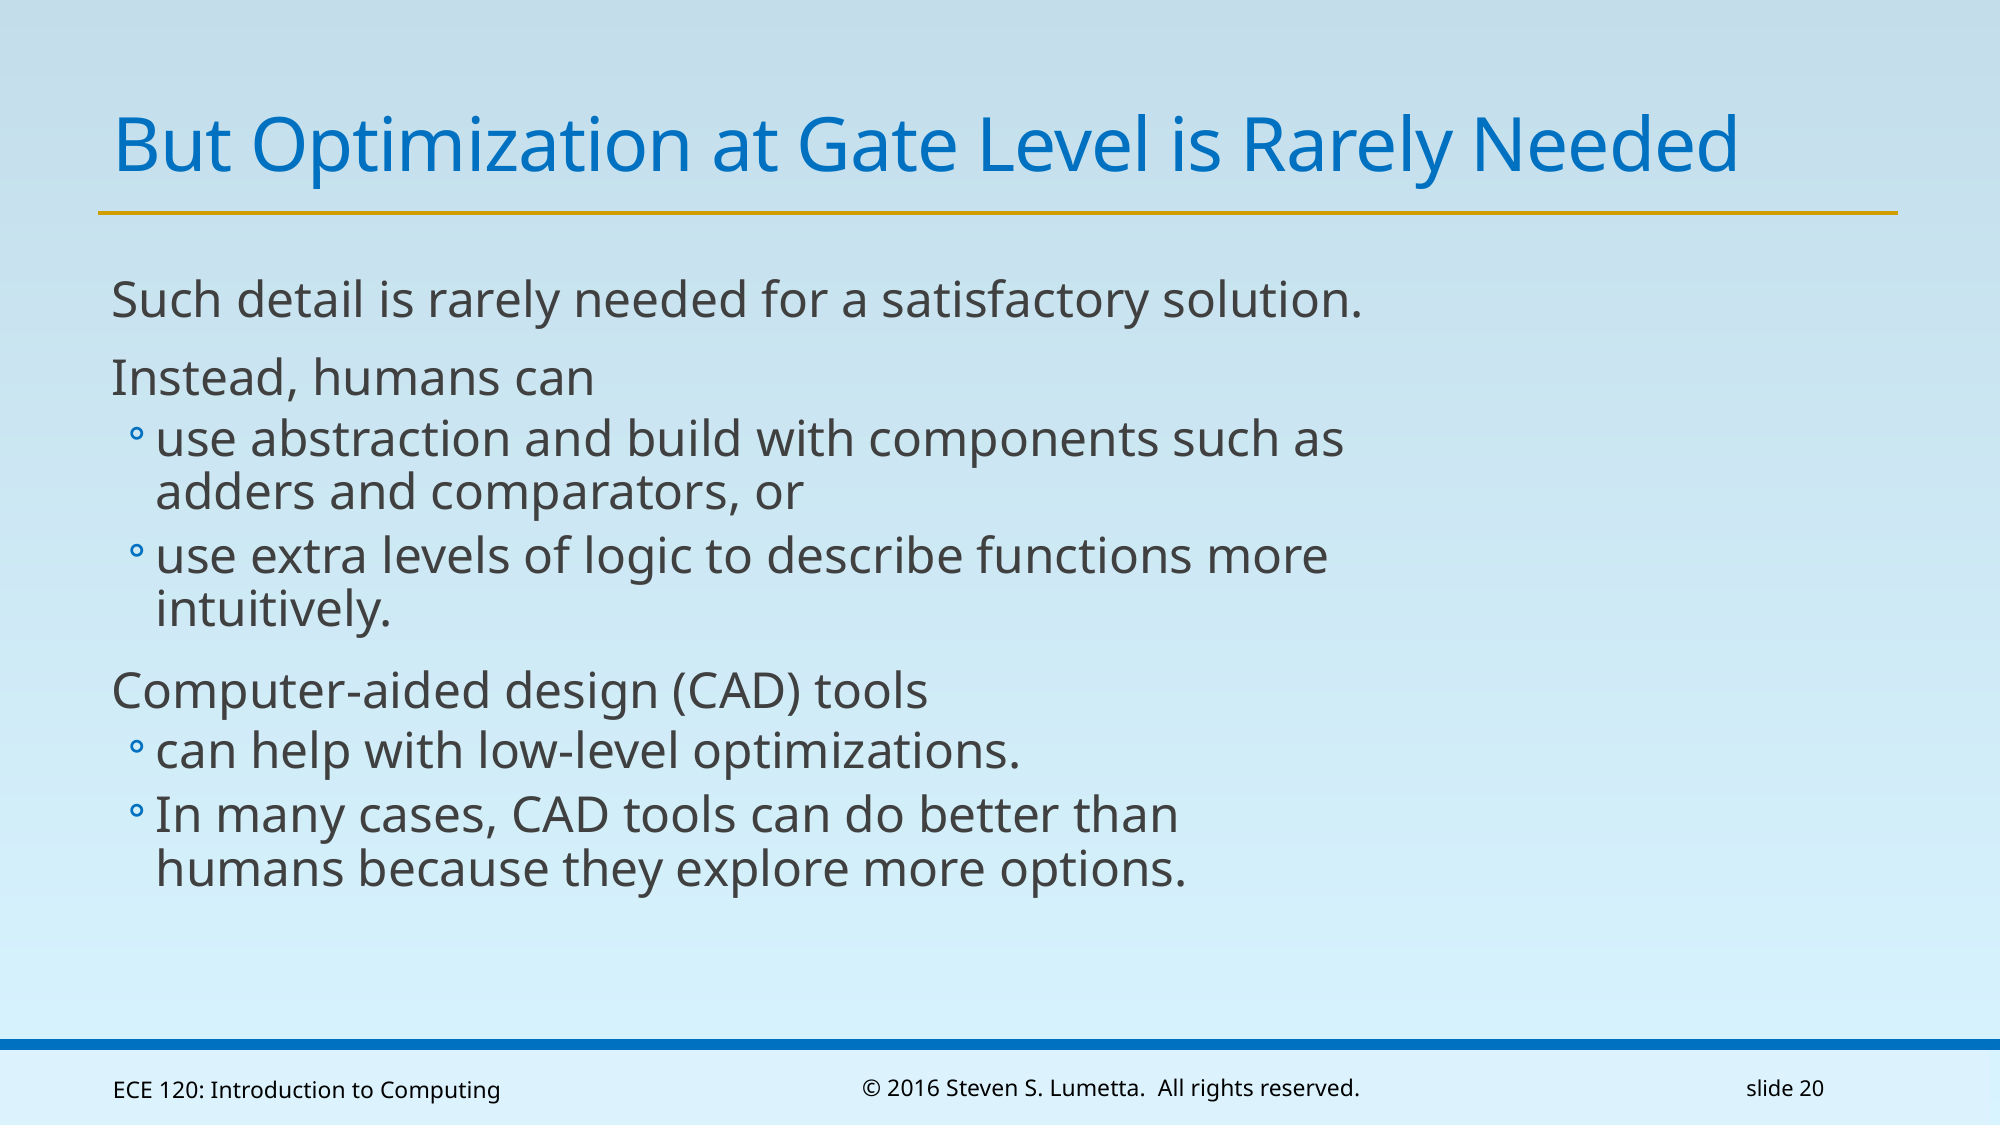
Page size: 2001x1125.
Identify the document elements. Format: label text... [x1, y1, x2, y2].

slide_number ECE 120: Introduction to Computing [97, 1059, 586, 1120]
slide_number slide 20 [1624, 1059, 1840, 1120]
footer © 2016 Steven S. Lumetta. All rights reserved. [604, 1059, 1376, 1120]
title But Optimization at Gate Level is Rarely Needed [97, 88, 1900, 194]
list Such detail is rarely needed for a satisfactory solution. Instead, humans can use abstraction and build with components such as adders and comparators, or use extra levels of logic to describe functions more intuitively. Computer-aided design (CAD) tools can help with low-level optimizations. In many cases, CAD tools can do better than humans because they explore more options. [97, 267, 1377, 963]
